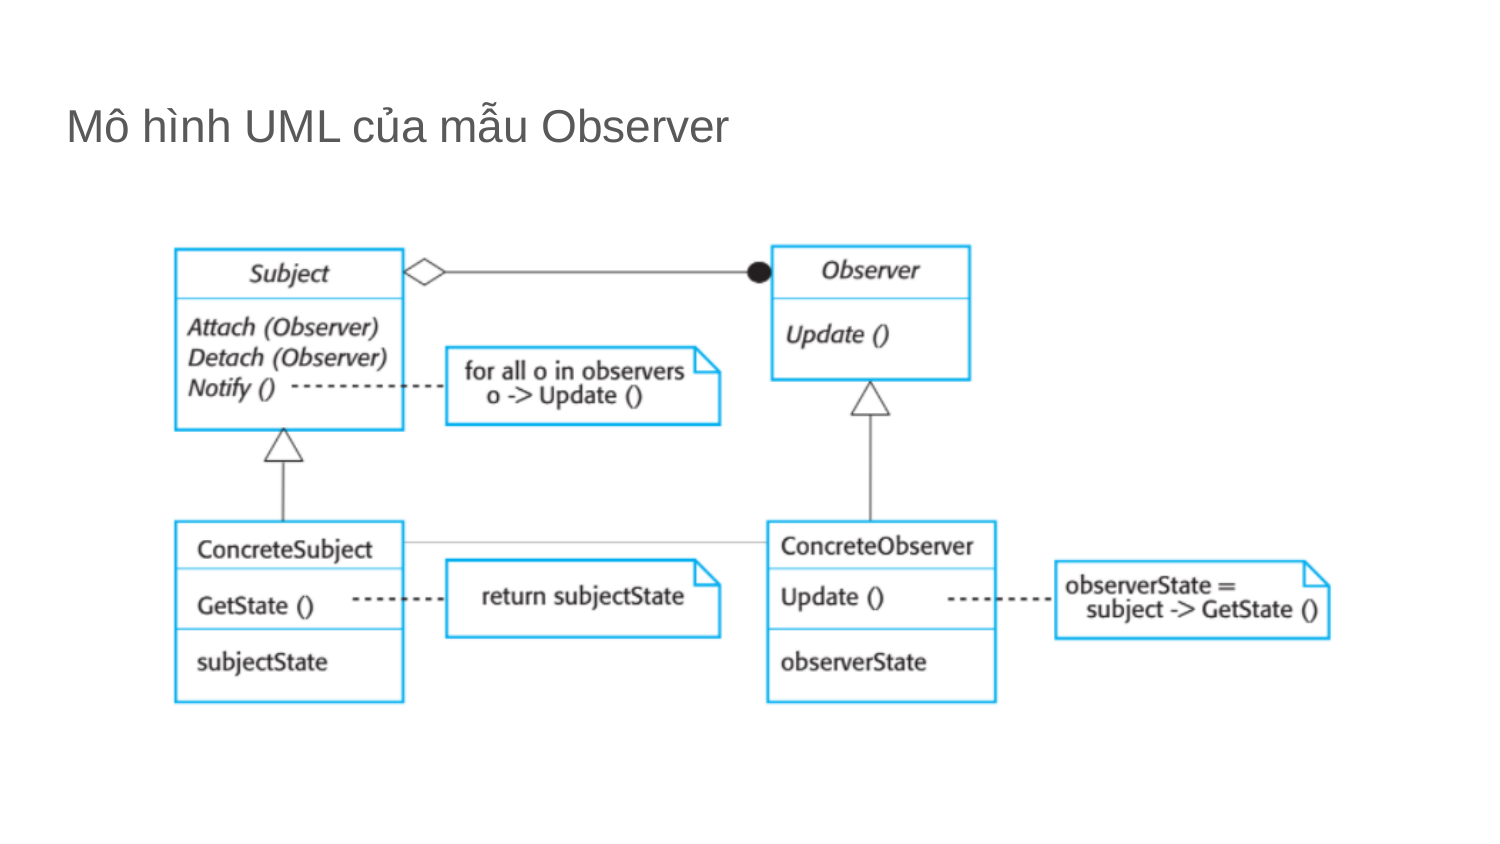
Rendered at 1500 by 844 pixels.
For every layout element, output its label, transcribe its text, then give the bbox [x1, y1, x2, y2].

title Mô hình UML của mẫu Observer [51, 72, 1449, 167]
picture [152, 225, 1348, 726]
